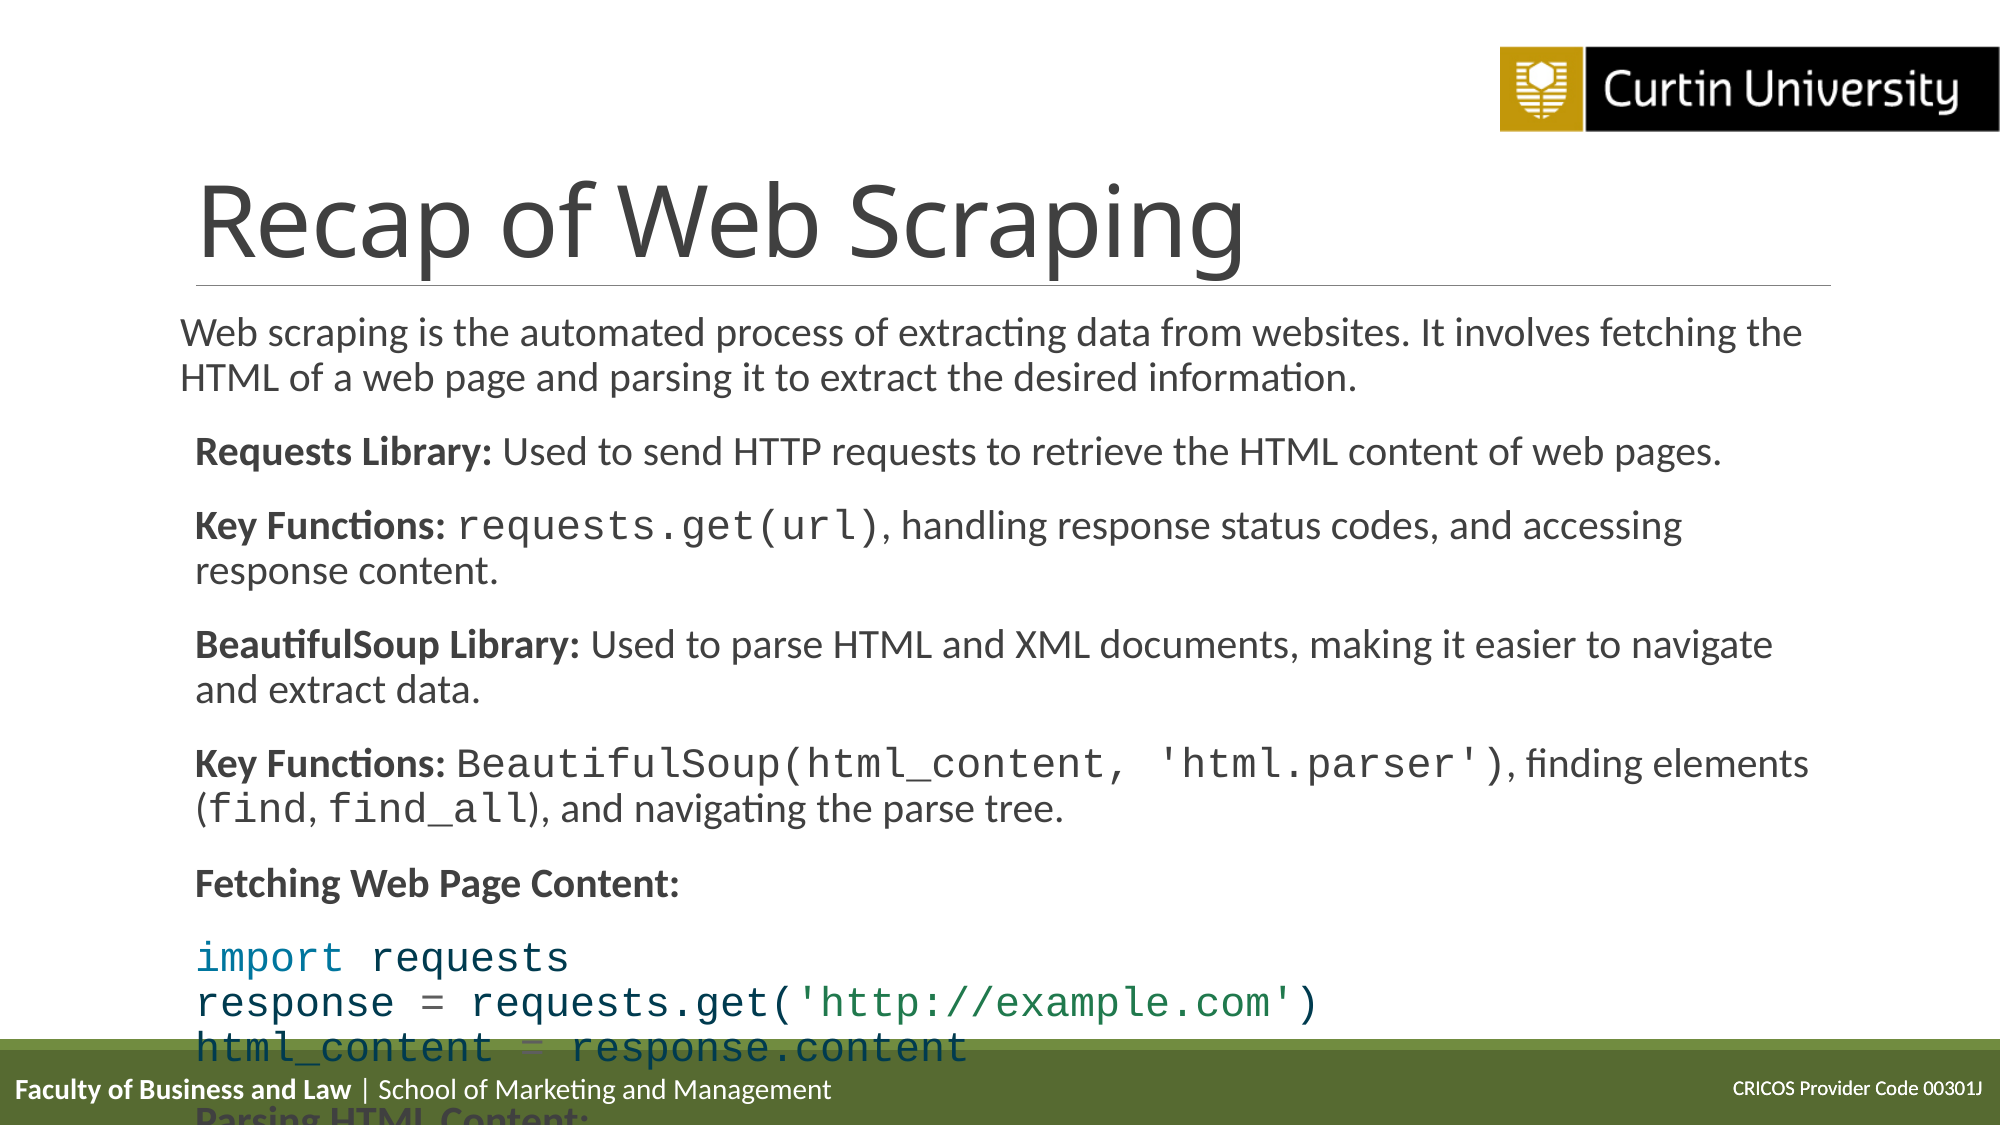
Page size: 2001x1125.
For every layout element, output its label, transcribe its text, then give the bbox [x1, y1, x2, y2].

list Web scraping is the automated process of extracting data from websites. It involves fetching the HTML of a web page and parsing it to extract the desired information. Requests Library: Used to send HTTP requests to retrieve the HTML content of web pages. Key Functions: requests.get(url), handling response status codes, and accessing response content. BeautifulSoup Library: Used to parse HTML and XML documents, making it easier to navigate and extract data. Key Functions: BeautifulSoup(html_content, 'html.parser'), finding elements (find, find_all), and navigating the parse tree. Fetching Web Page Content: import requests response = requests.get('http://example.com') html_content = response.content Parsing HTML Content: from bs4 import BeautifulSoup soup = BeautifulSoup(html_content, 'html.parser') Extracting Data: title = soup.title.text print(title) # Outputs: Example Domain [180, 302, 1830, 963]
footer Faculty of Business and Law | School of Marketing and Management [0, 1057, 1646, 1118]
picture [1500, 46, 2000, 132]
title Recap of Web Scraping [180, 47, 1830, 285]
